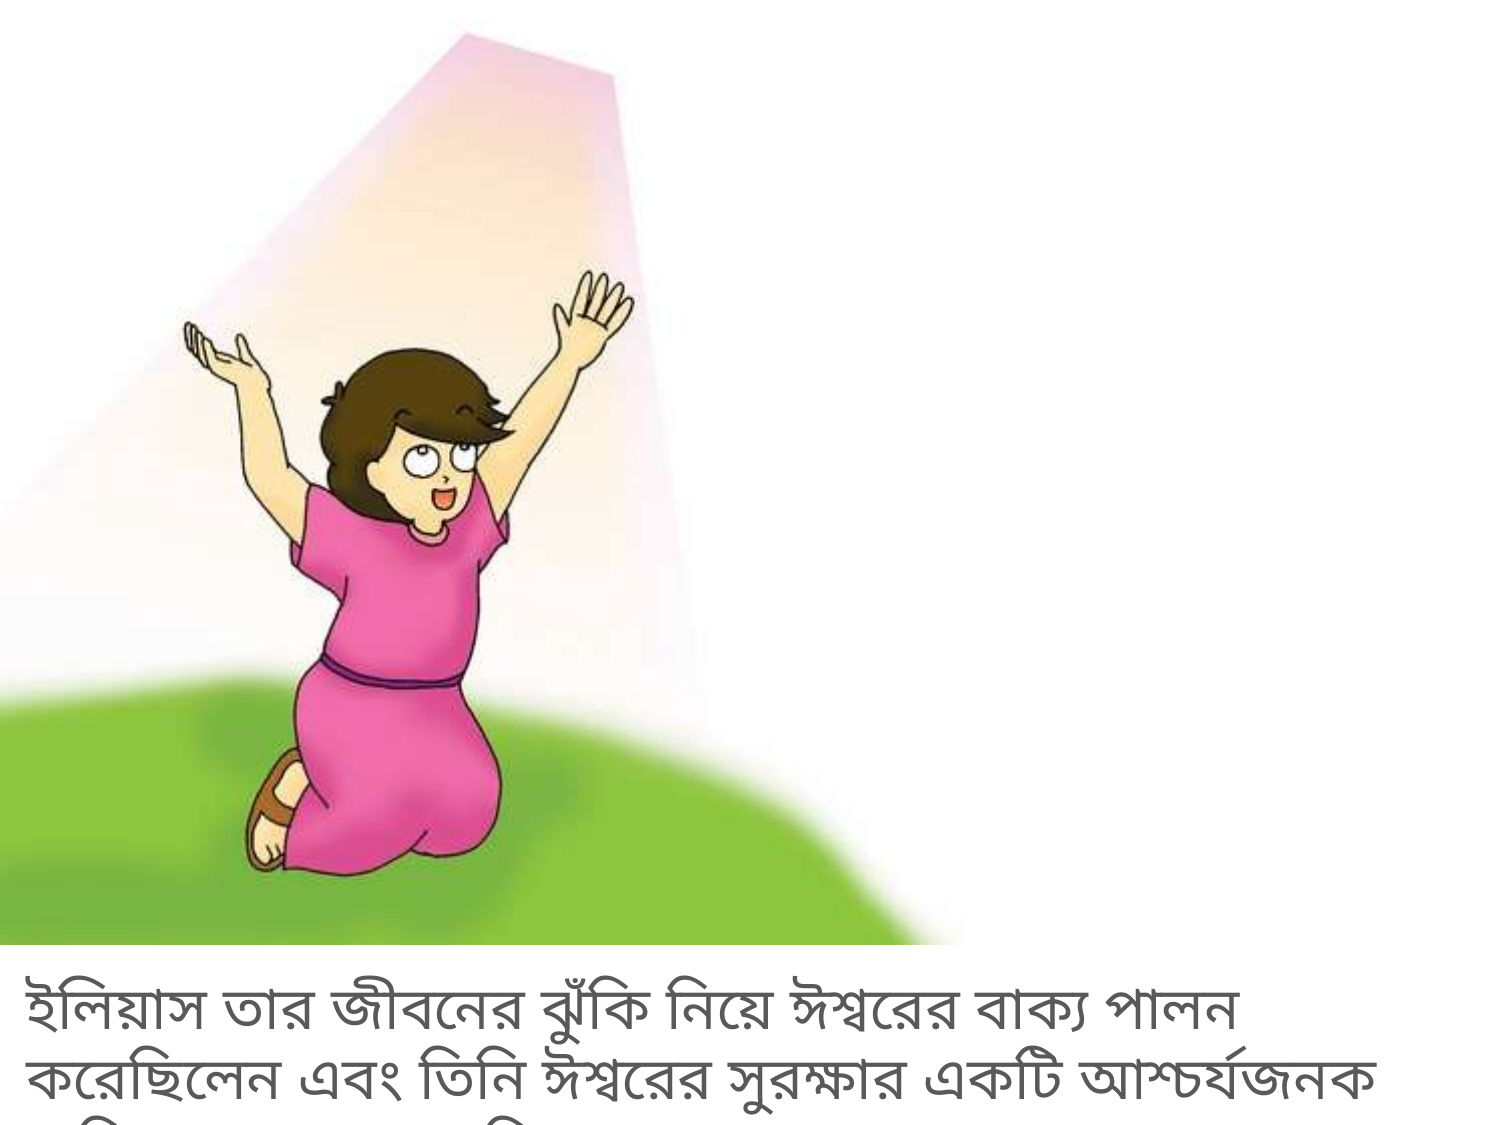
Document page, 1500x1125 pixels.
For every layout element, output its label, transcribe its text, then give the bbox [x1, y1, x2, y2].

picture [0, 18, 1306, 946]
text_box ইলিয়াস তার জীবনের ঝুঁকি নিয়ে ঈশ্বরের বাক্য পালন করেছিলেন এবং তিনি ঈশ্বরের সুরক্ষার একটি আশ্চর্যজনক অভিজ্ঞতা লাভ করেছিলেন। [11, 964, 1498, 1125]
